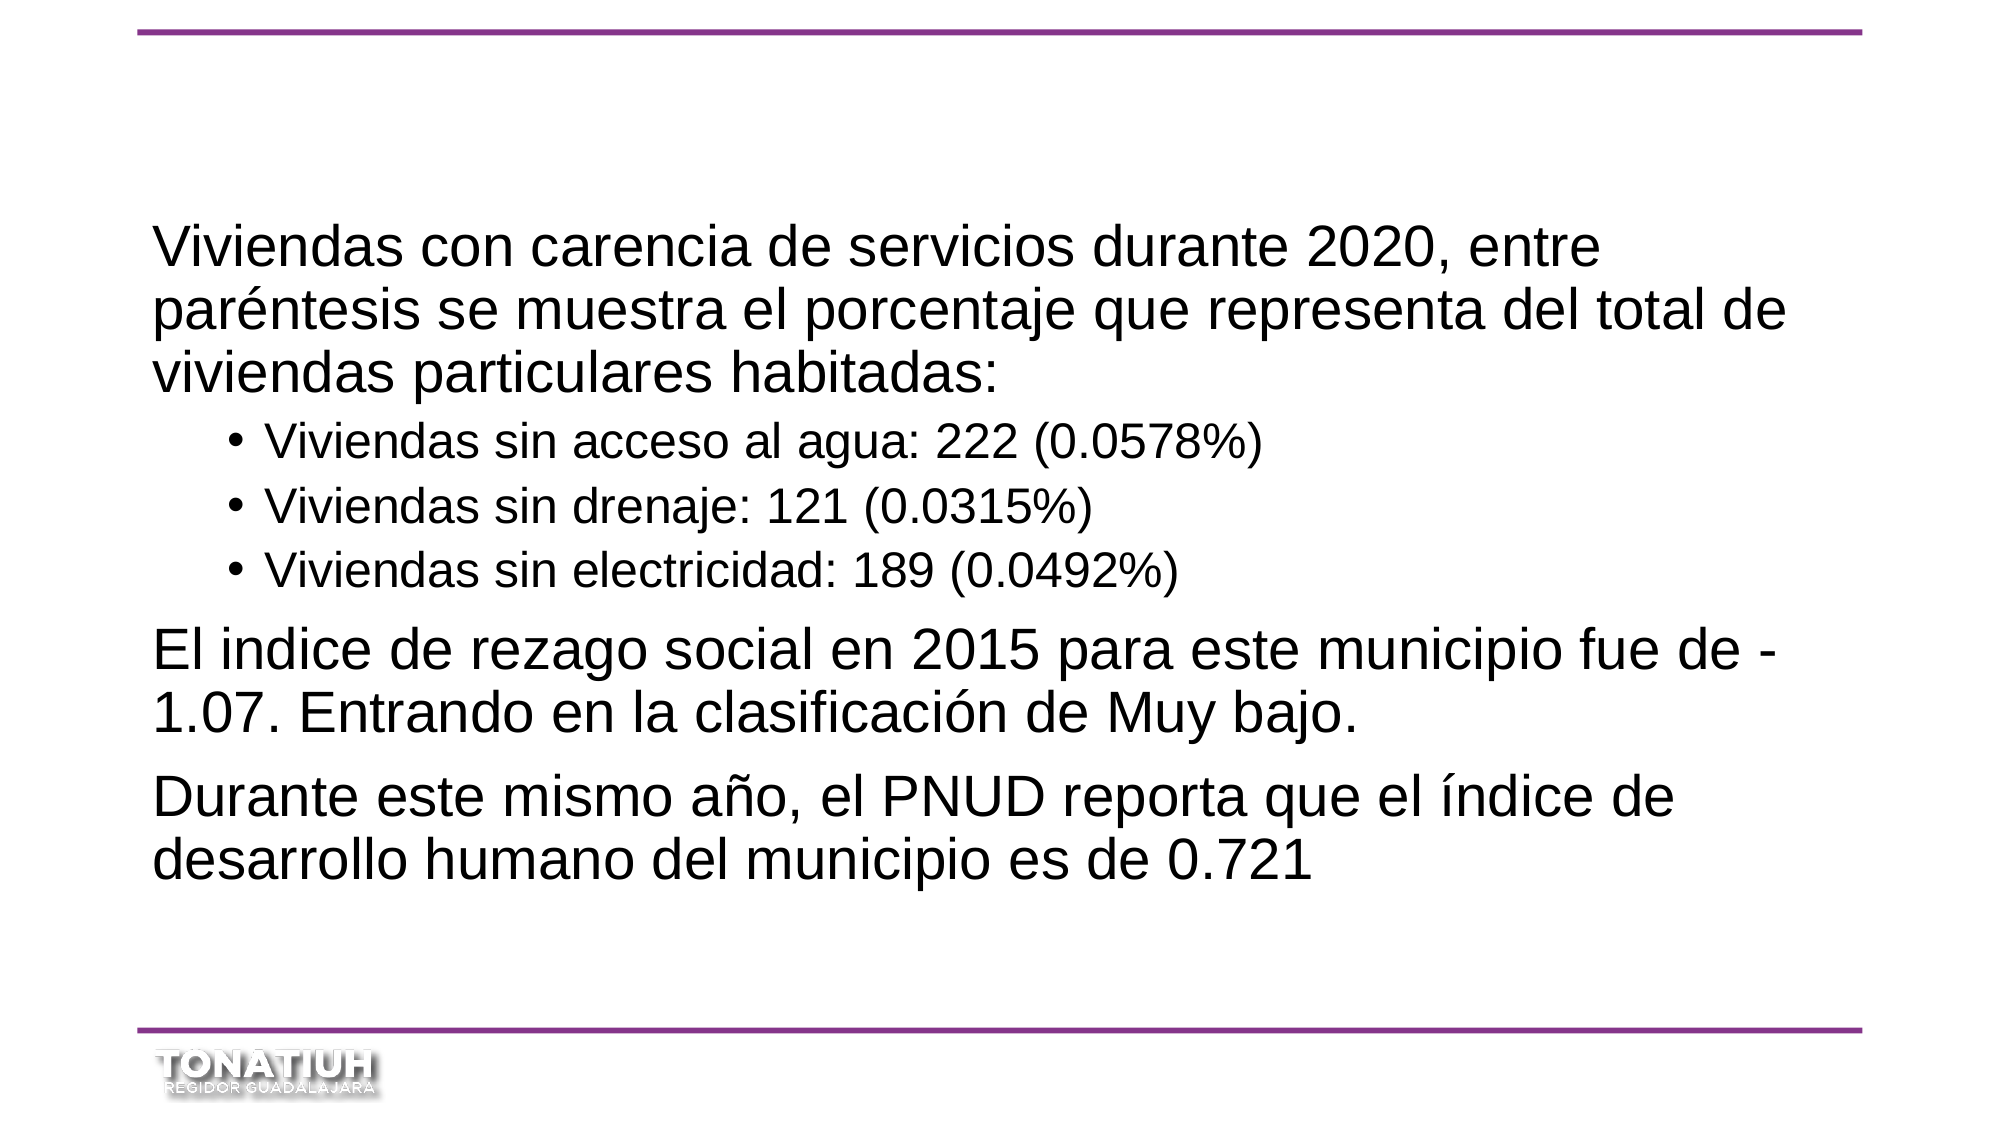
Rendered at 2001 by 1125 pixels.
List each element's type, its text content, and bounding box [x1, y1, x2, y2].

list Viviendas con carencia de servicios durante 2020, entre paréntesis se muestra el porcentaje que representa del total de viviendas particulares habitadas: Viviendas sin acceso al agua: 222 (0.0578%) Viviendas sin drenaje: 121 (0.0315%) Viviendas sin electricidad: 189 (0.0492%) El indice de rezago social en 2015 para este municipio fue de -1.07. Entrando en la clasificación de Muy bajo. Durante este mismo año, el PNUD reporta que el índice de desarrollo humano del municipio es de 0.721 [137, 208, 1863, 1014]
picture [137, 1042, 386, 1103]
